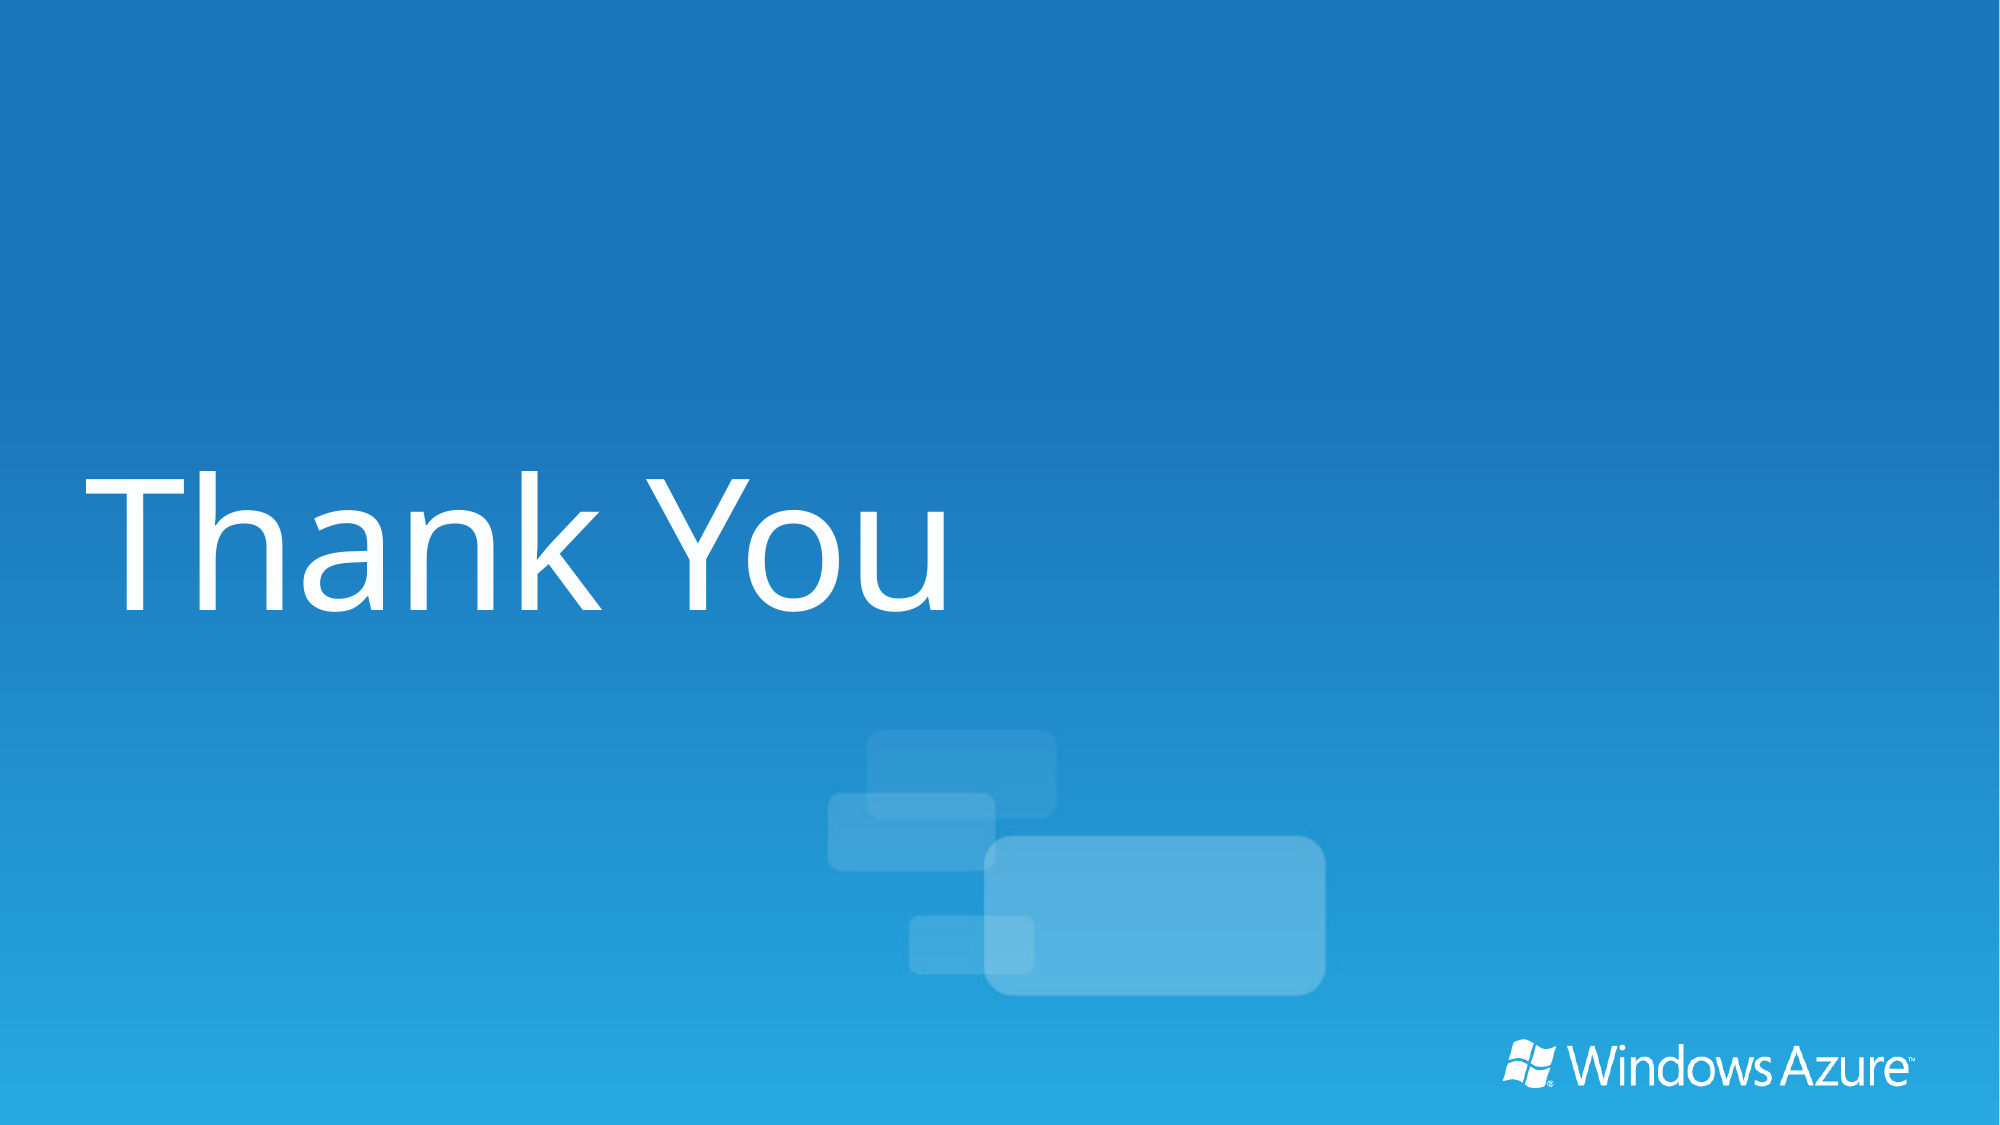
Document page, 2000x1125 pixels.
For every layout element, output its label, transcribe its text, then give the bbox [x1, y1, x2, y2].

picture [0, 0, 2000, 1125]
list Thank You [84, 426, 1915, 649]
